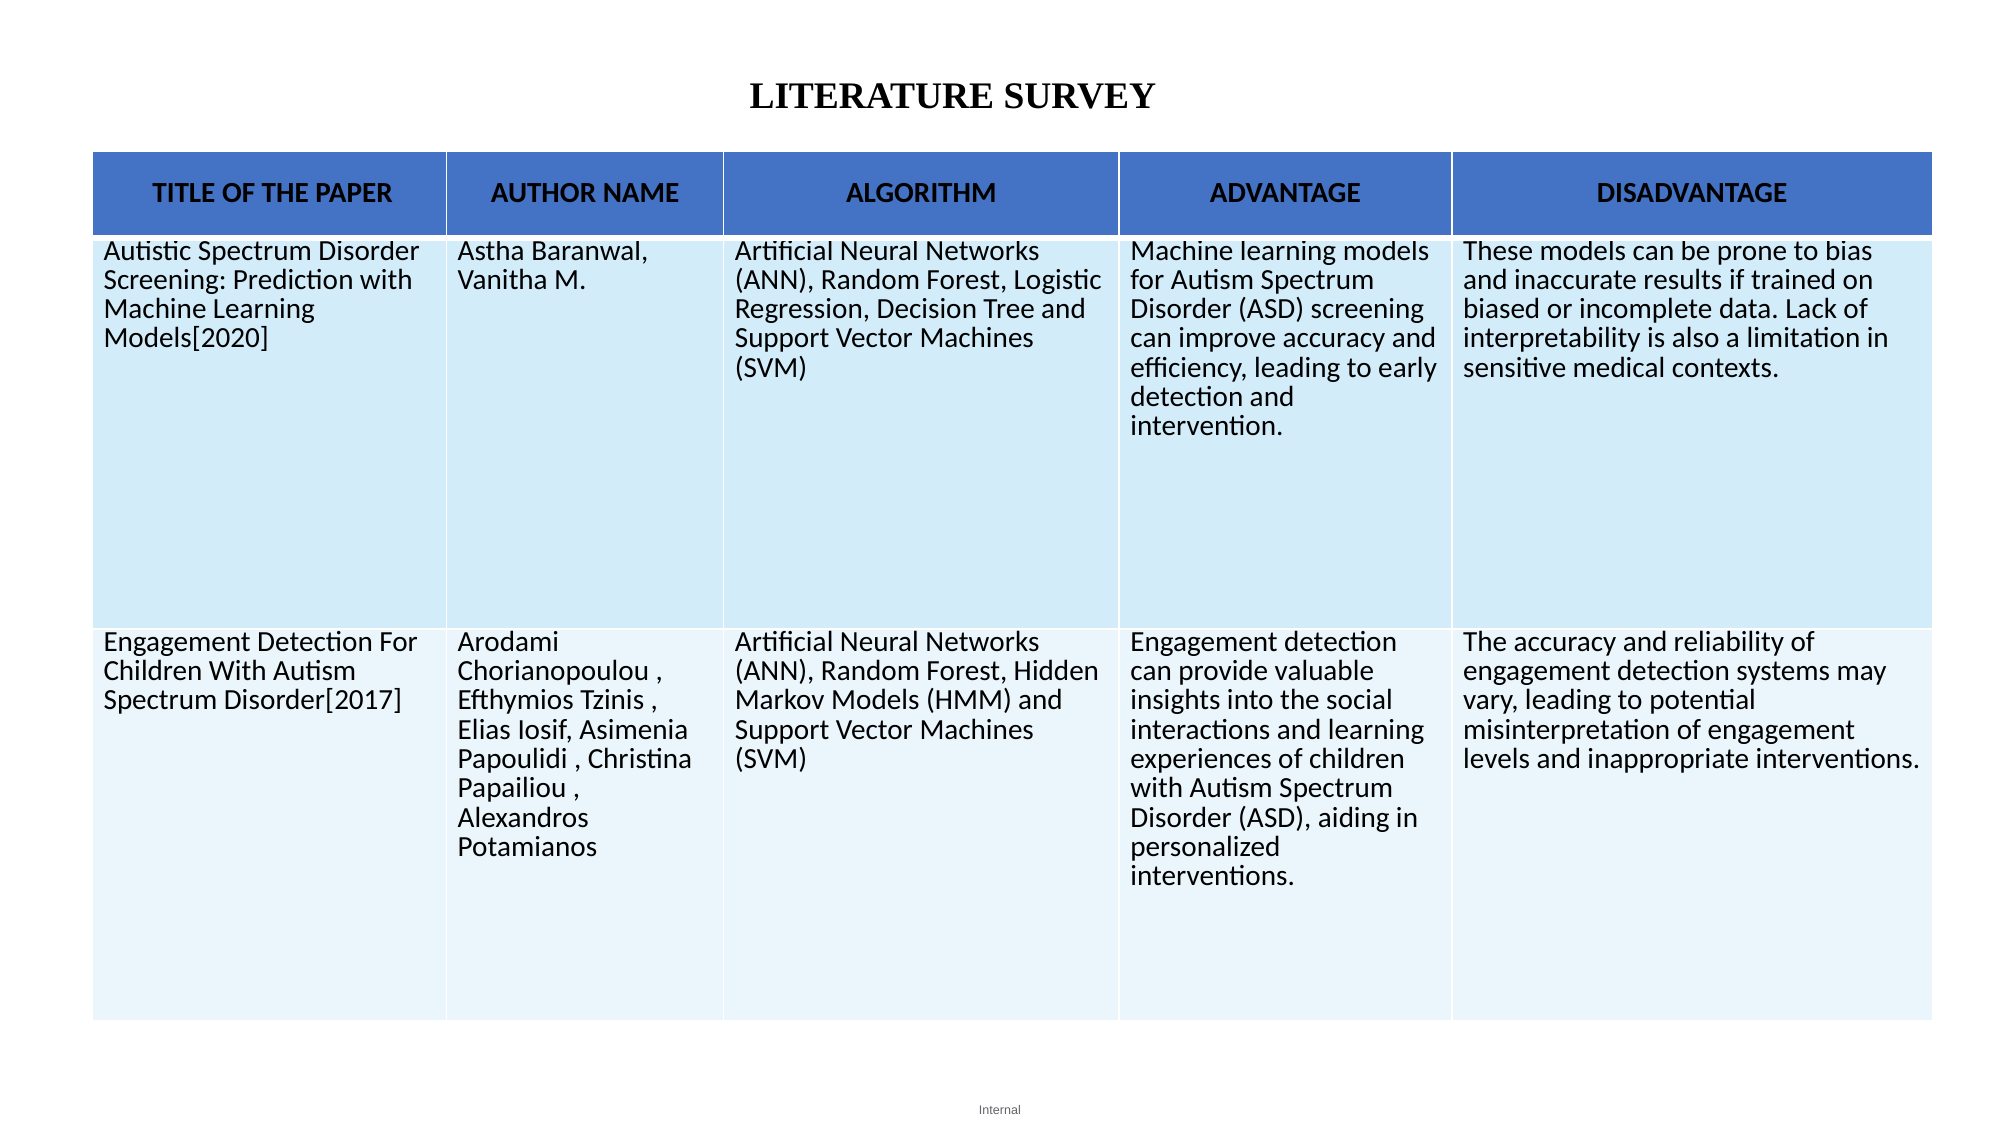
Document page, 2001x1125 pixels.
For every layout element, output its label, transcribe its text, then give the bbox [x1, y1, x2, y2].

table_cell Artificial Neural Networks (ANN), Random Forest, Logistic Regression, Decision Tree and Support Vector Machines (SVM) [724, 241, 1118, 628]
table_cell The accuracy and reliability of engagement detection systems may vary, leading to potential misinterpretation of engagement levels and inappropriate interventions. [1453, 630, 1932, 1020]
table_cell Artificial Neural Networks (ANN), Random Forest, Hidden Markov Models (HMM) and Support Vector Machines (SVM) [724, 630, 1118, 1020]
table_header ALGORITHM [724, 152, 1118, 235]
table_cell Arodami Chorianopoulou , Efthymios Tzinis , Elias Iosif, Asimenia Papoulidi , Christina Papailiou , Alexandros Potamianos [447, 630, 723, 1020]
table_cell These models can be prone to bias and inaccurate results if trained on biased or incomplete data. Lack of interpretability is also a limitation in sensitive medical contexts. [1453, 241, 1932, 628]
table_cell Astha Baranwal, Vanitha M. [447, 241, 723, 628]
table_cell Engagement detection can provide valuable insights into the social interactions and learning experiences of children with Autism Spectrum Disorder (ASD), aiding in personalized interventions. [1120, 630, 1451, 1020]
table_header DISADVANTAGE [1453, 152, 1932, 235]
table_cell Machine learning models for Autism Spectrum Disorder (ASD) screening can improve accuracy and efficiency, leading to early detection and intervention. [1120, 241, 1451, 628]
table_cell Autistic Spectrum Disorder Screening: Prediction with Machine Learning Models[2020] [93, 241, 446, 628]
table_header ADVANTAGE [1120, 152, 1451, 235]
table_cell Engagement Detection For Children With Autism Spectrum Disorder[2017] [93, 630, 446, 1020]
table_header TITLE OF THE PAPER [93, 152, 446, 235]
text_box LITERATURE SURVEY [452, 40, 1453, 123]
table_header AUTHOR NAME [447, 152, 723, 235]
